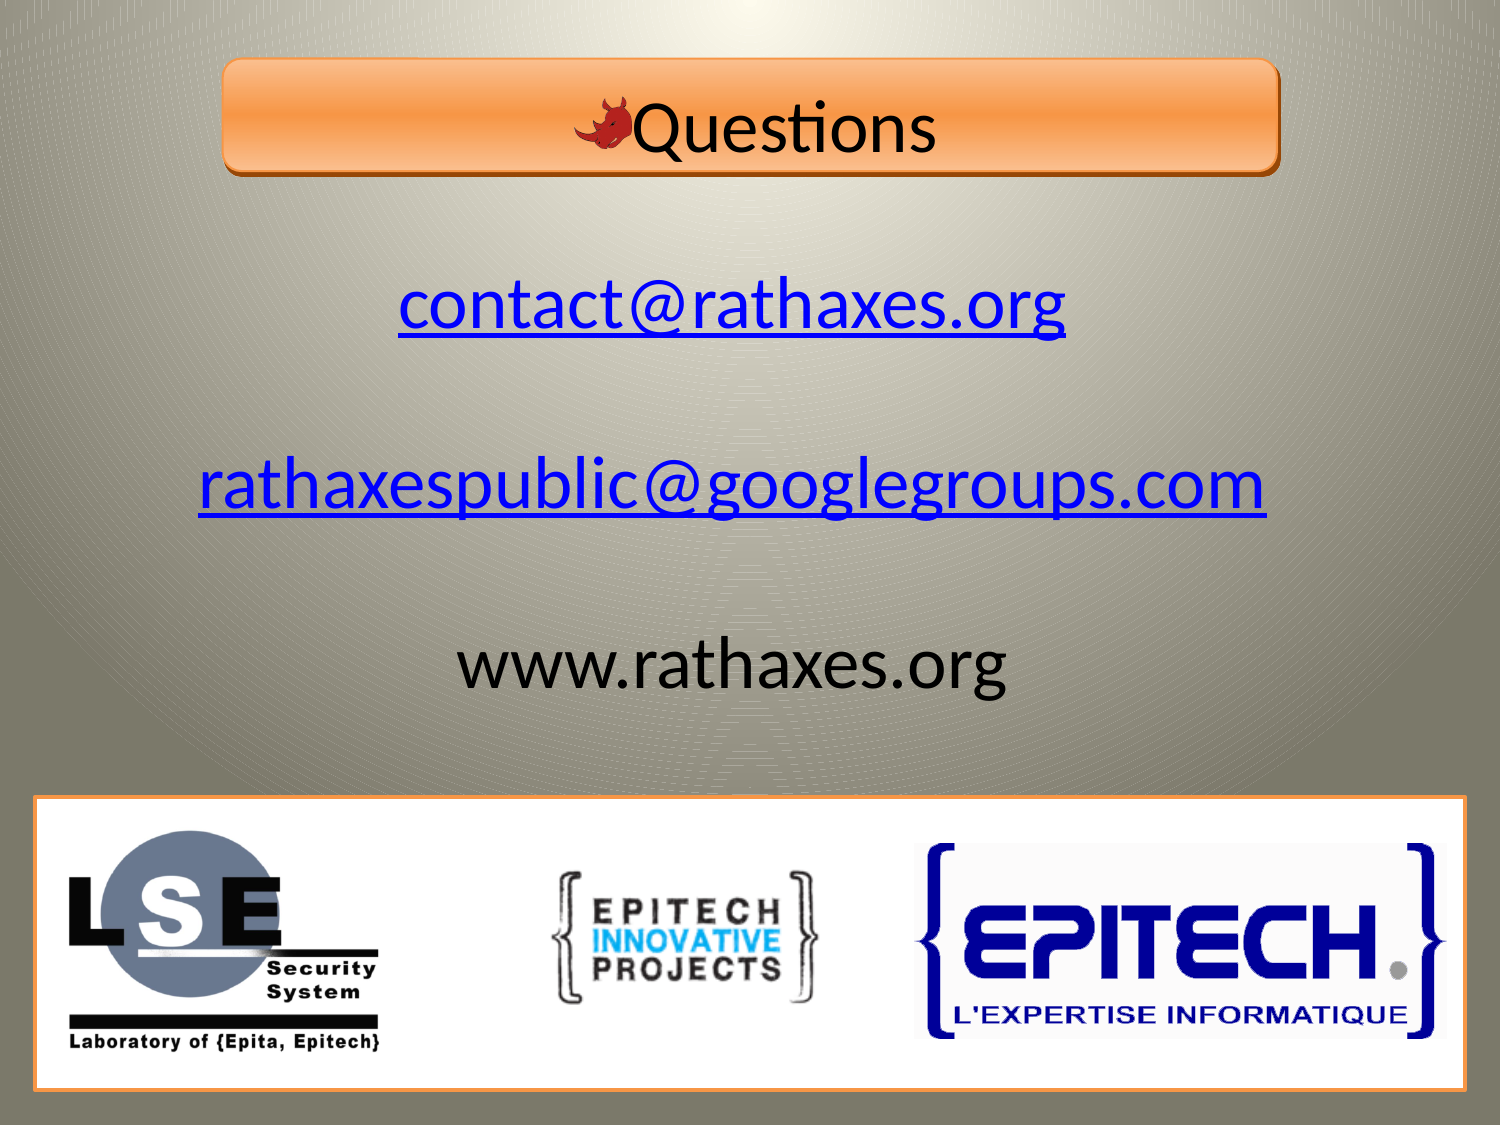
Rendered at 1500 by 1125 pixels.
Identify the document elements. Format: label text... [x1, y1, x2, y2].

text_box Questions [246, 70, 1266, 175]
text_box [33, 795, 1467, 1092]
picture [574, 96, 632, 149]
text_box contact@rathaxes.org rathaxespublic@googlegroups.com www.rathaxes.org [164, 246, 1301, 711]
text_box [222, 58, 1277, 172]
picture [549, 863, 821, 1008]
picture [913, 843, 1447, 1040]
picture [44, 808, 387, 1053]
